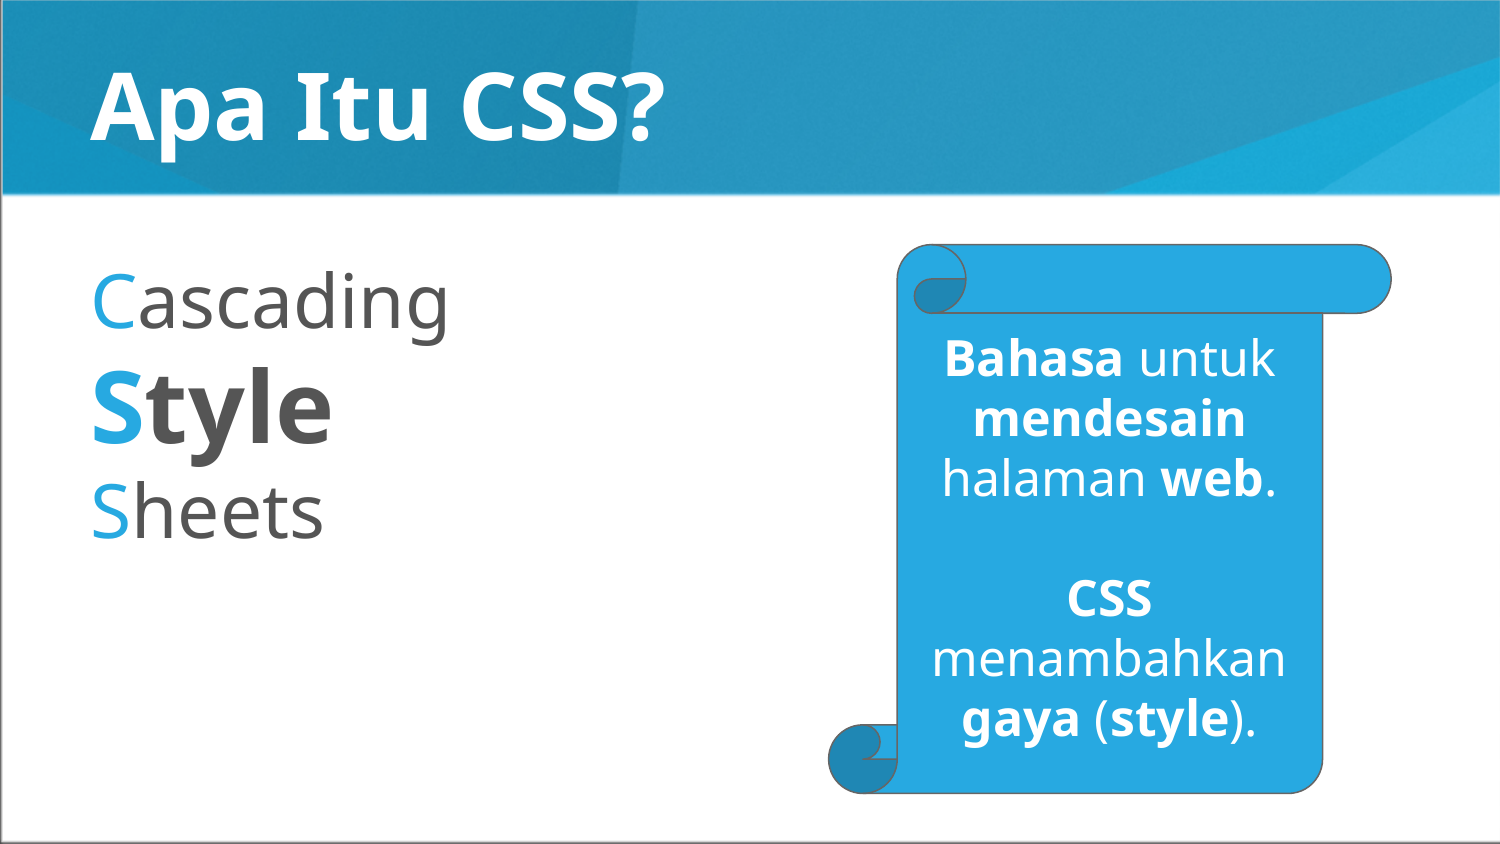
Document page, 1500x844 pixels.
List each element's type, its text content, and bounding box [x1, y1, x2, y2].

text_box Bahasa untuk mendesain halaman web. CSS menambahkan gaya (style). [828, 244, 1392, 794]
list Cascading Style Sheets [75, 238, 1432, 800]
picture [0, 0, 1500, 844]
title Apa Itu CSS? [75, 33, 1425, 175]
